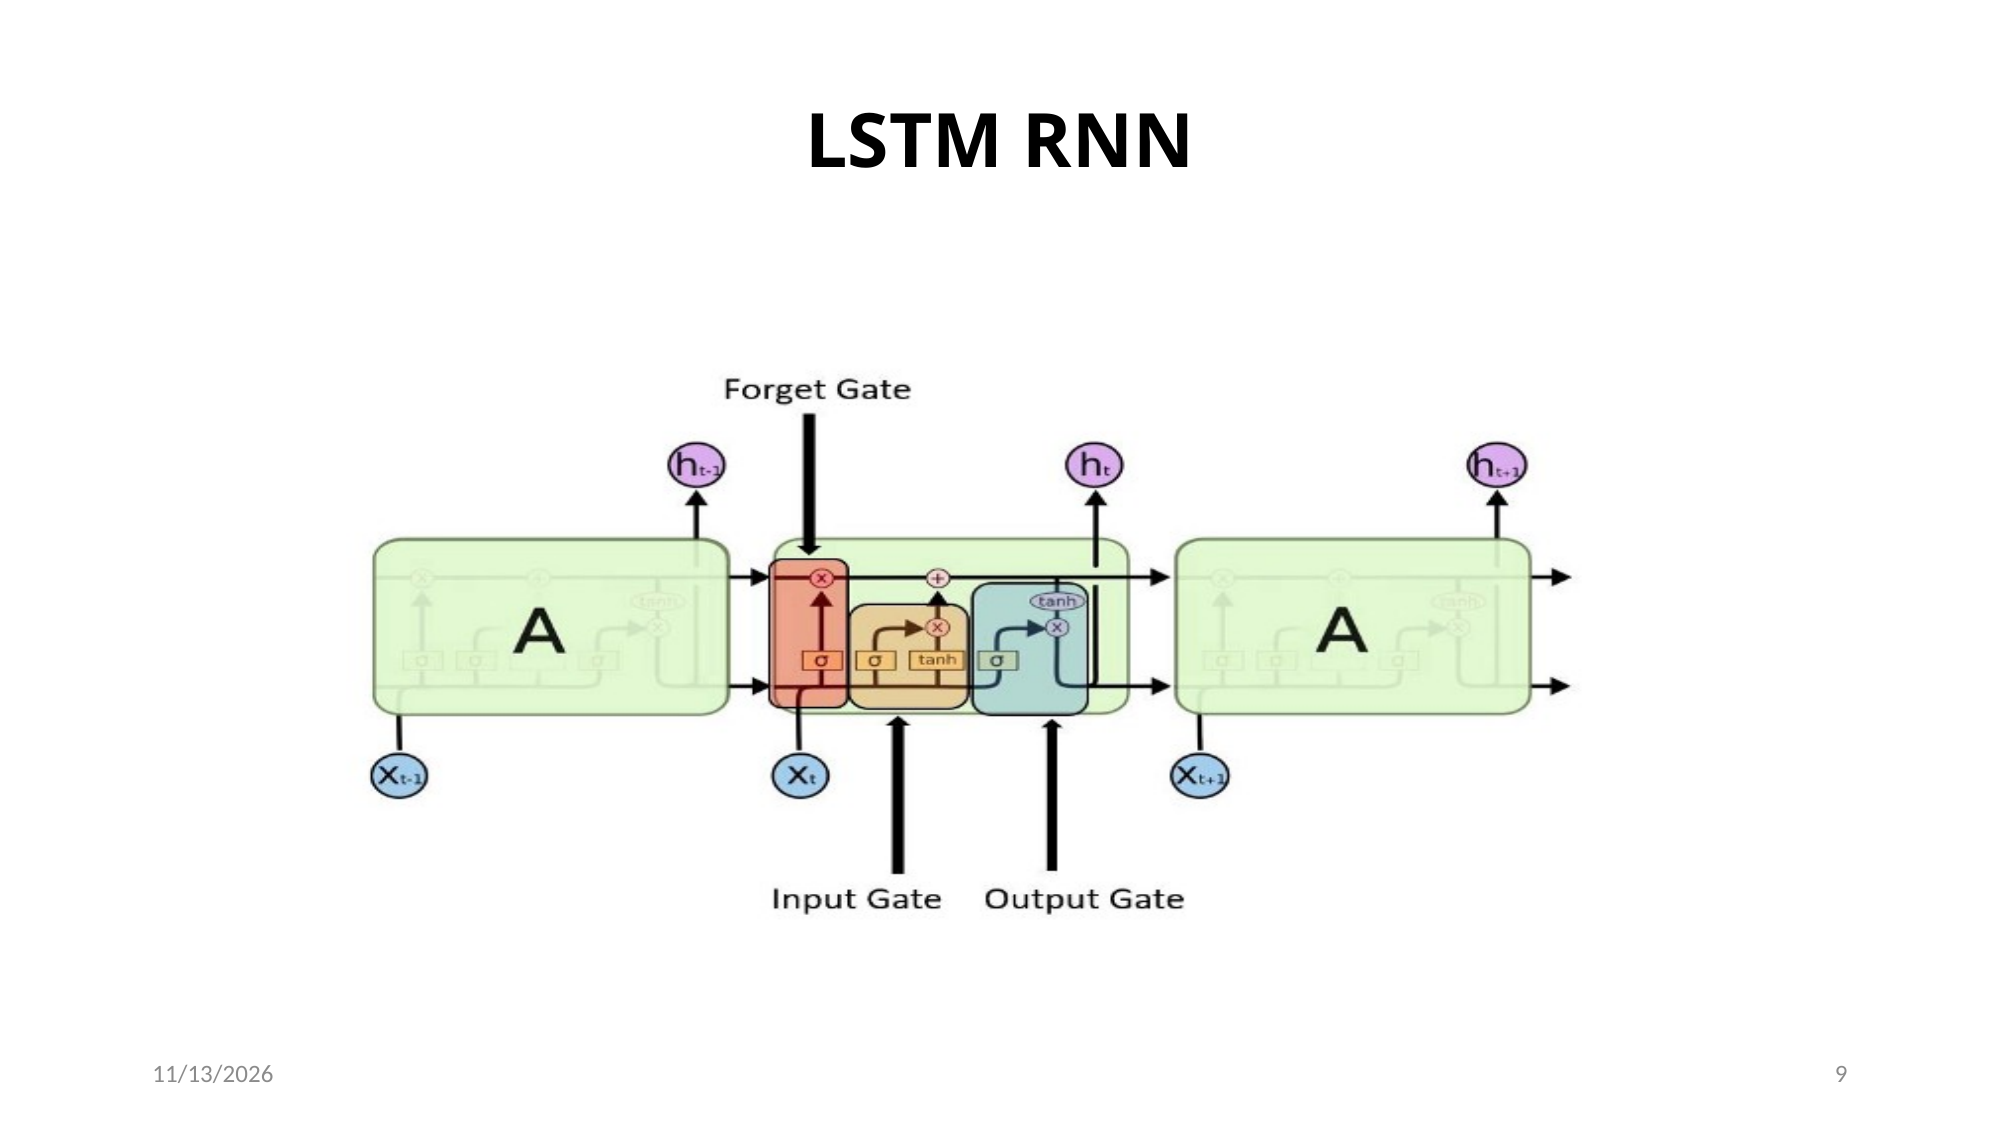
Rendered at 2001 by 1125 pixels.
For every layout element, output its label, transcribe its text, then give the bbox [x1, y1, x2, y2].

title LSTM RNN [137, 59, 1863, 228]
picture [284, 307, 1669, 1005]
slide_number 9 [1412, 1042, 1863, 1103]
slide_number 07-Jan-23 [137, 1042, 588, 1103]
